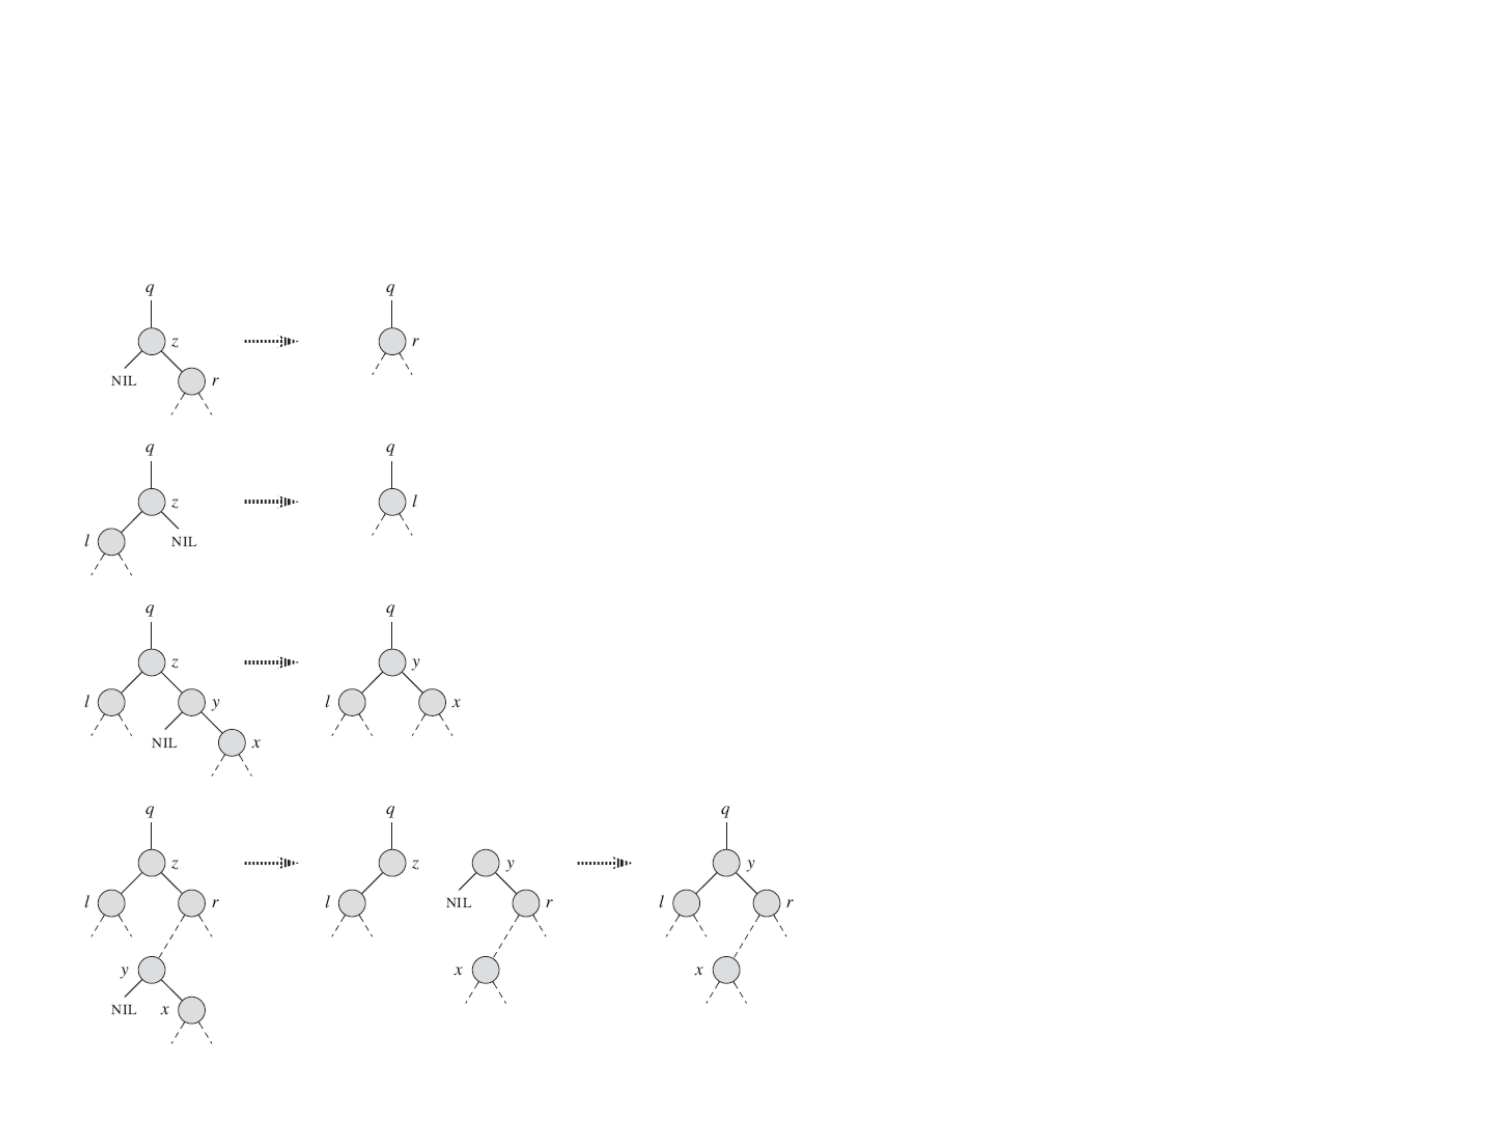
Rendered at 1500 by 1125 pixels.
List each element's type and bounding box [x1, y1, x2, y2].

picture [74, 263, 803, 1063]
